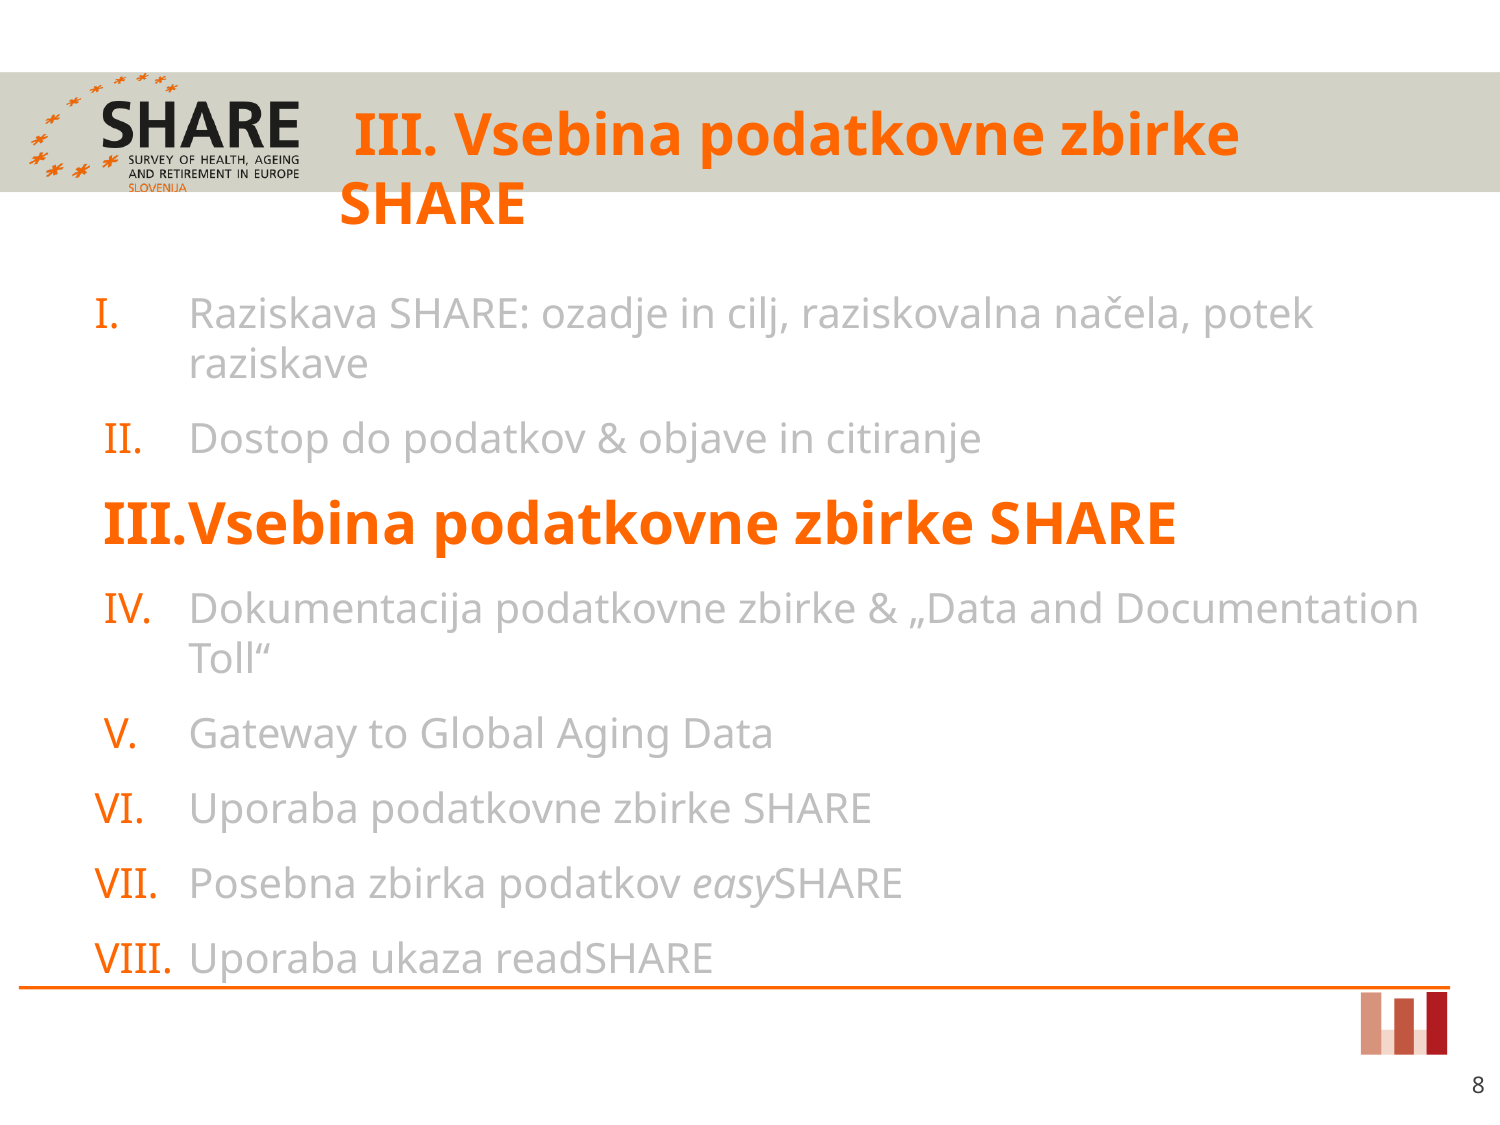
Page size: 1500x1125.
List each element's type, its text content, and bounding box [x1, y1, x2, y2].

picture [0, 0, 1500, 1125]
text_box III. Vsebina podatkovne zbirke SHARE [324, 89, 1446, 244]
slide_number 8 [1149, 1046, 1500, 1125]
text_box Raziskava SHARE: ozadje in cilj, raziskovalna načela, potek raziskave Dostop do podatkov & objave in citiranje Vsebina podatkovne zbirke SHARE Dokumentacija podatkovne zbirke & „Data and Documentation Toll“ Gateway to Global Aging Data Uporaba podatkovne zbirke SHARE Posebna zbirka podatkov easySHARE Uporaba ukaza readSHARE [79, 278, 1451, 931]
